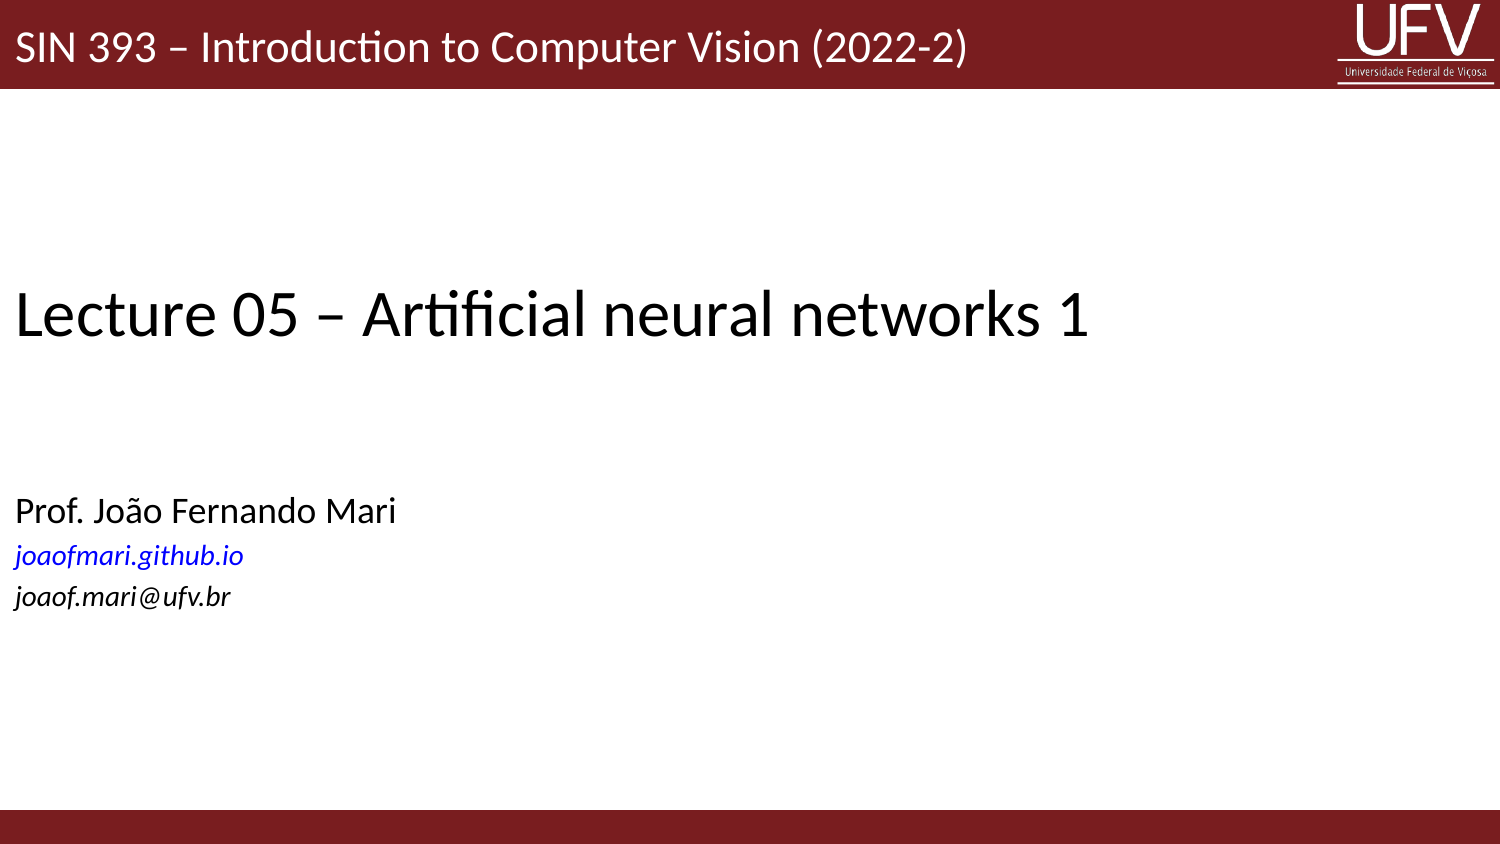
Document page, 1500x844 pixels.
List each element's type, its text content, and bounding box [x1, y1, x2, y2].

text_box SIN 393 – Introduction to Computer Vision (2022-2) [0, 0, 1500, 89]
title Lecture 05 – Artificial neural networks 1 [0, 262, 1500, 443]
subtitle Prof. João Fernando Mari joaofmari.github.io joaof.mari@ufv.br [0, 478, 1500, 694]
text_box [0, 538, 256, 577]
